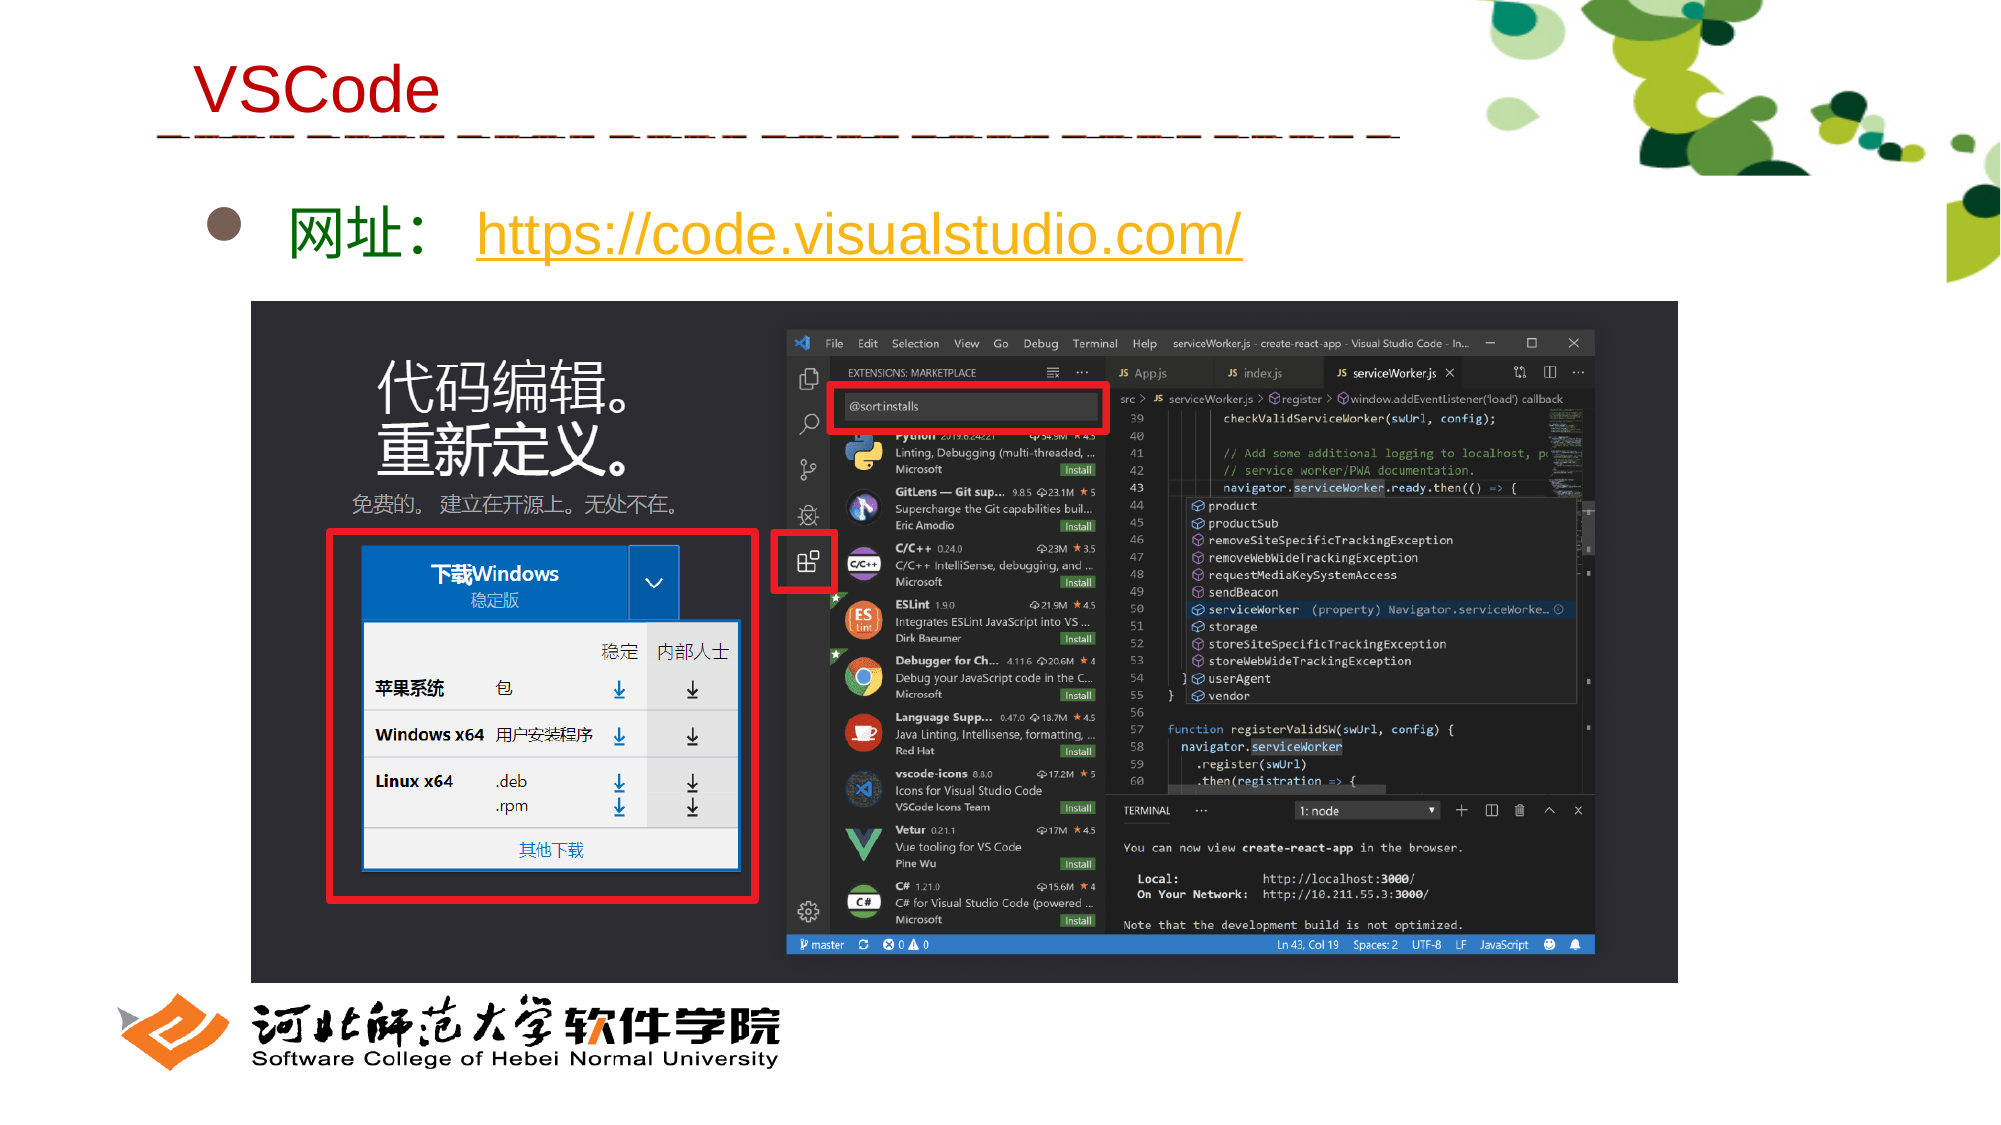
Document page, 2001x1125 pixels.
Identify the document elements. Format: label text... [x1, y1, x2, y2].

picture [0, 0, 2001, 1125]
list 网址：https://code.visualstudio.com/ [187, 175, 1947, 983]
list VSCode [178, 38, 1523, 120]
